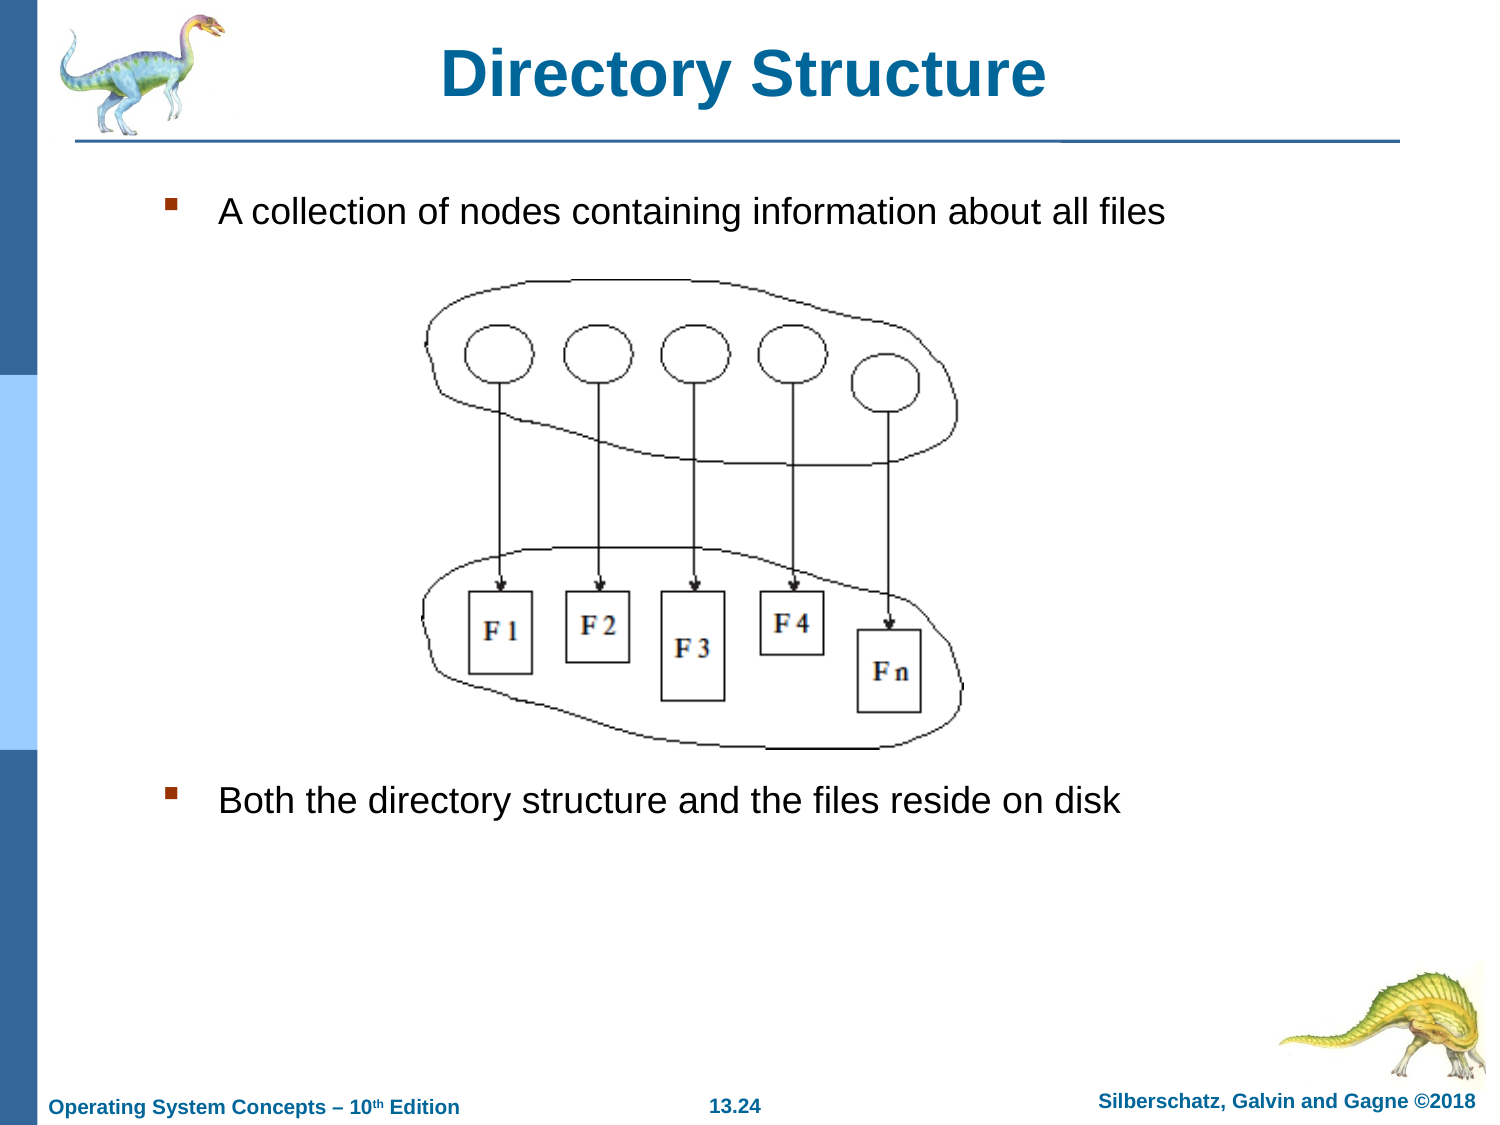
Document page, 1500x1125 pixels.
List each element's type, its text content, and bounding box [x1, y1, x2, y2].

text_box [420, 279, 965, 751]
picture [46, 0, 243, 149]
list A collection of nodes containing information about all files Both the directory structure and the files reside on disk [146, 184, 1437, 1029]
picture [1275, 959, 1486, 1090]
title Directory Structure [68, 23, 1419, 118]
